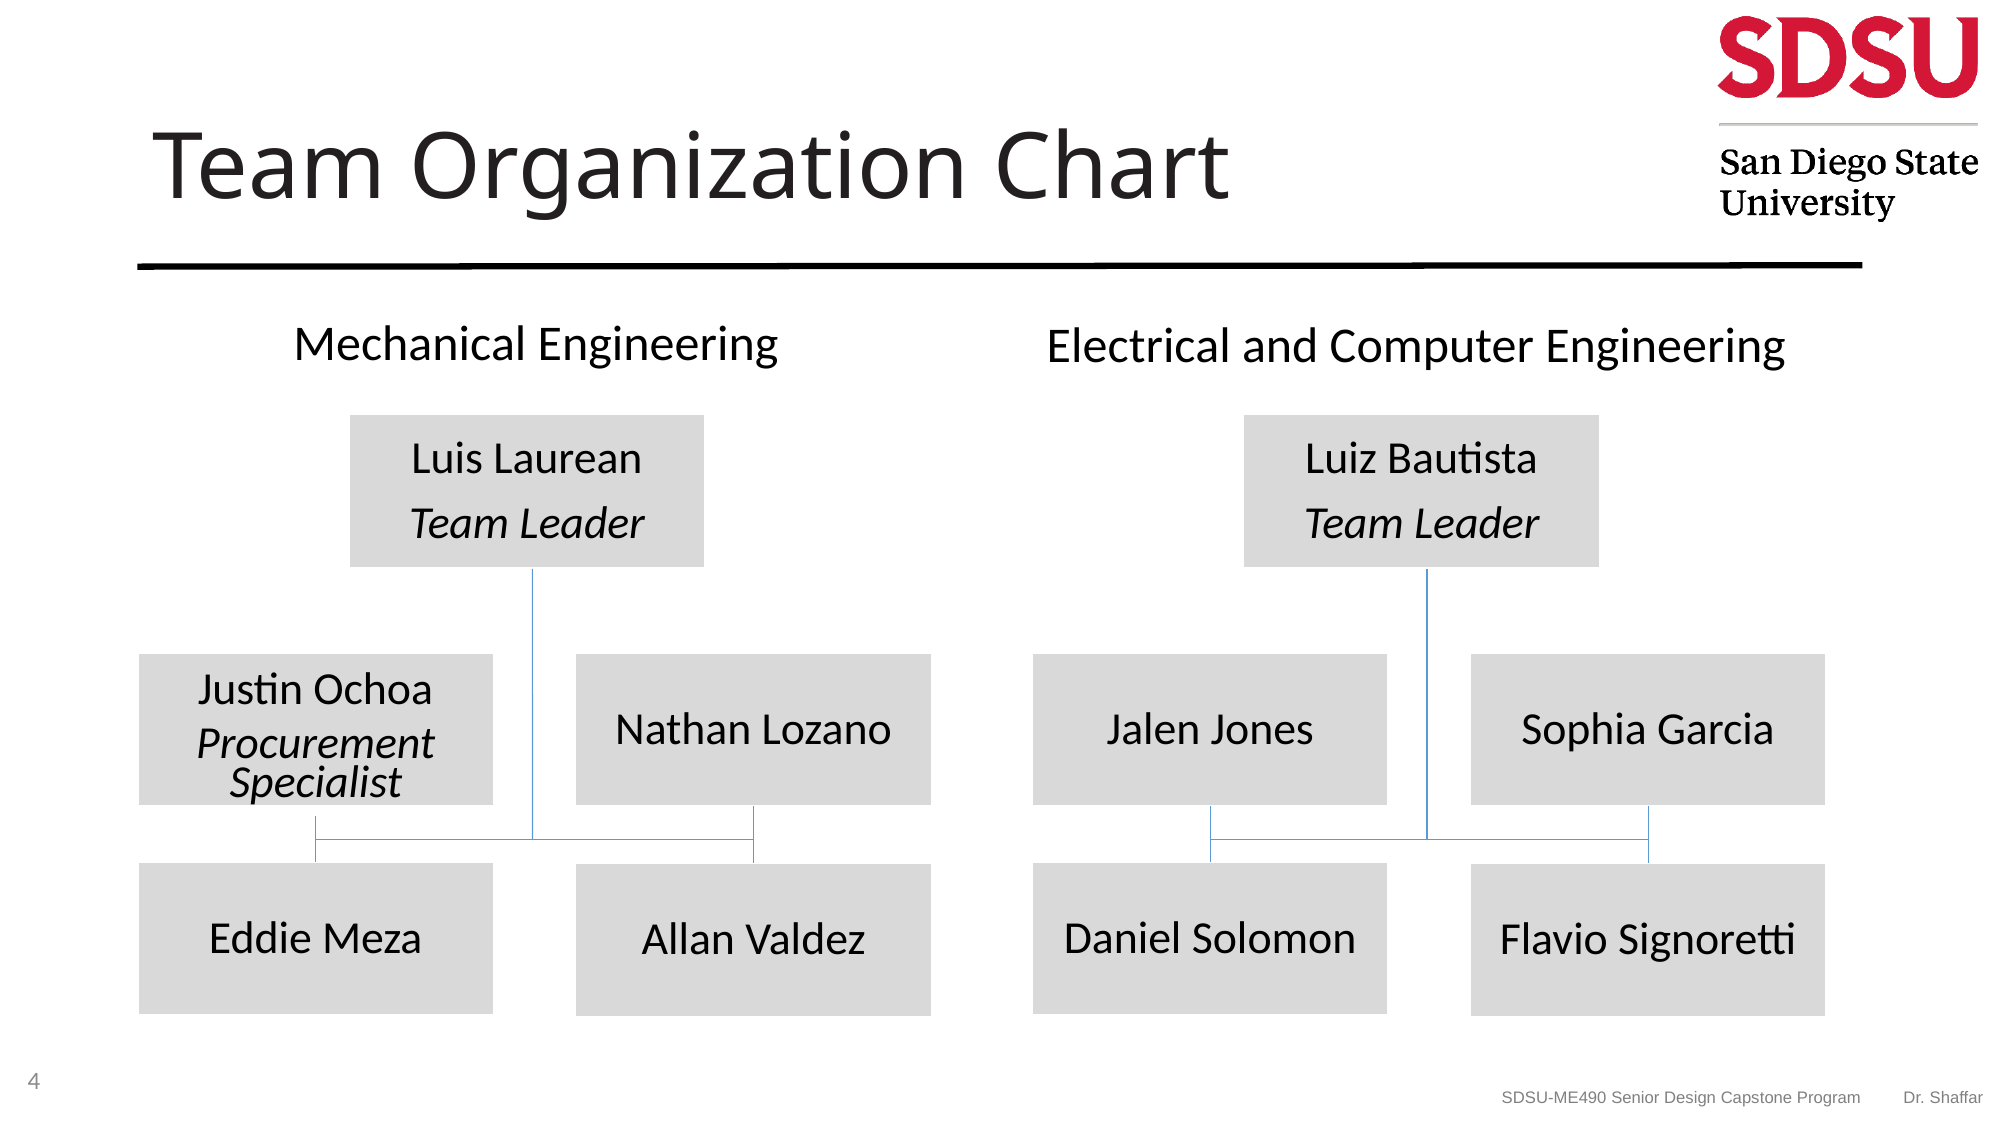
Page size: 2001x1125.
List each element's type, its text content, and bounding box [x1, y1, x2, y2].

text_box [575, 863, 932, 1017]
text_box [1243, 414, 1600, 568]
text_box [575, 652, 932, 807]
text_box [348, 414, 706, 568]
title Team Organization Chart [137, 59, 1863, 278]
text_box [1469, 652, 1827, 807]
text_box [137, 652, 494, 816]
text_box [1032, 652, 1389, 807]
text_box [137, 861, 494, 1015]
picture [1717, 16, 1978, 222]
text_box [1469, 863, 1827, 1017]
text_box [1032, 861, 1389, 1015]
text_box Electrical and Computer Engineering [1031, 304, 1838, 380]
text_box Mechanical Engineering [278, 303, 843, 378]
